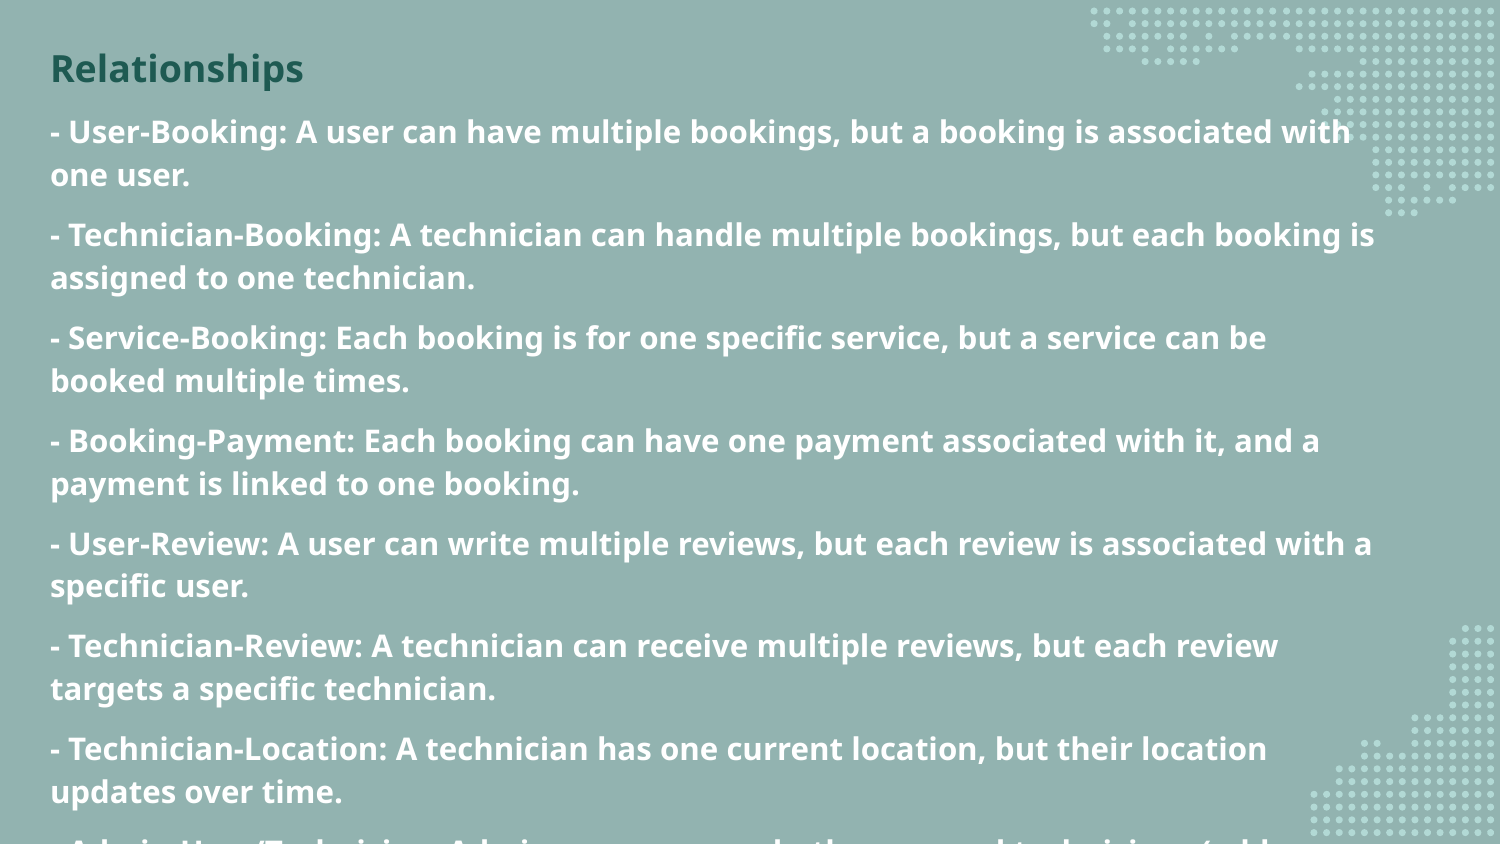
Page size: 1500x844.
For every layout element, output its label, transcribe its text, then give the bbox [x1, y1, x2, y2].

text_box Relationships - User-Booking: A user can have multiple bookings, but a booking is associated with one user. - Technician-Booking: A technician can handle multiple bookings, but each booking is assigned to one technician. - Service-Booking: Each booking is for one specific service, but a service can be booked multiple times. - Booking-Payment: Each booking can have one payment associated with it, and a payment is linked to one booking. - User-Review: A user can write multiple reviews, but each review is associated with a specific user. - Technician-Review: A technician can receive multiple reviews, but each review targets a specific technician. - Technician-Location: A technician has one current location, but their location updates over time. - Admin-User/Technician: Admins can manage both users and technicians (add, remove, verify) [35, 31, 1393, 844]
